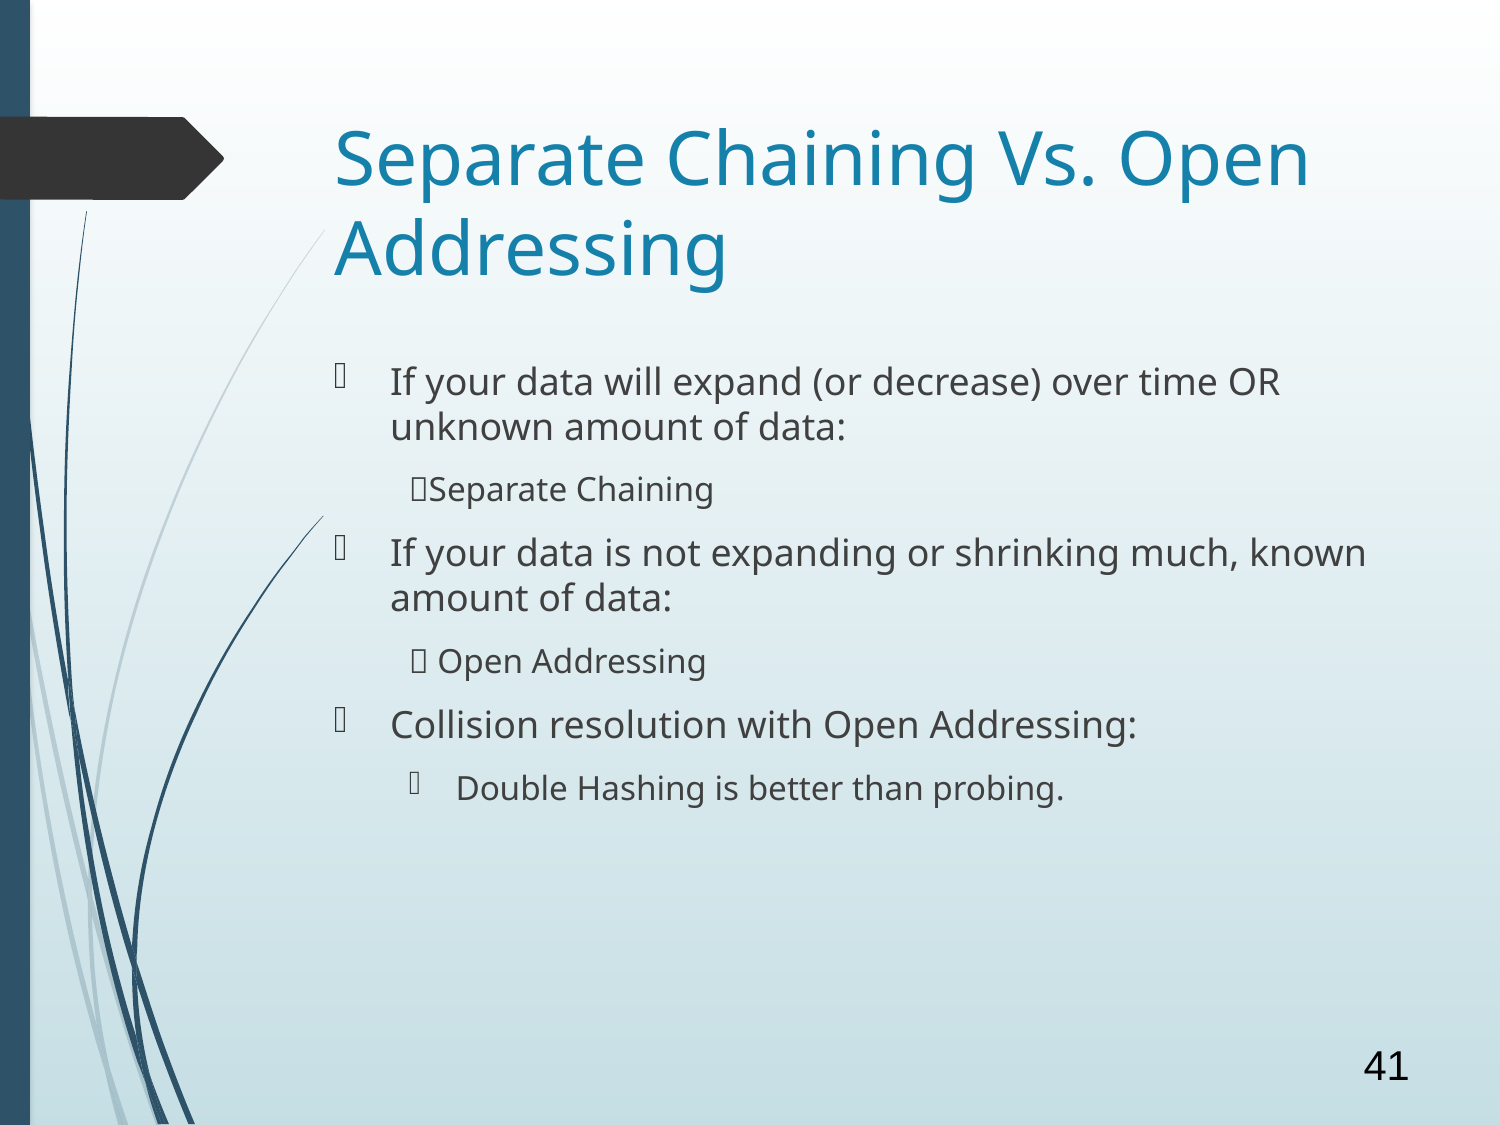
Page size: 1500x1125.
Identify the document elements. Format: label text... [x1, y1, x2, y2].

list If your data will expand (or decrease) over time OR unknown amount of data: Separate Chaining If your data is not expanding or shrinking much, known amount of data:  Open Addressing Collision resolution with Open Addressing: Double Hashing is better than probing. [318, 350, 1400, 970]
title Separate Chaining Vs. Open Addressing [319, 102, 1400, 313]
slide_number 41 [1074, 1024, 1425, 1103]
